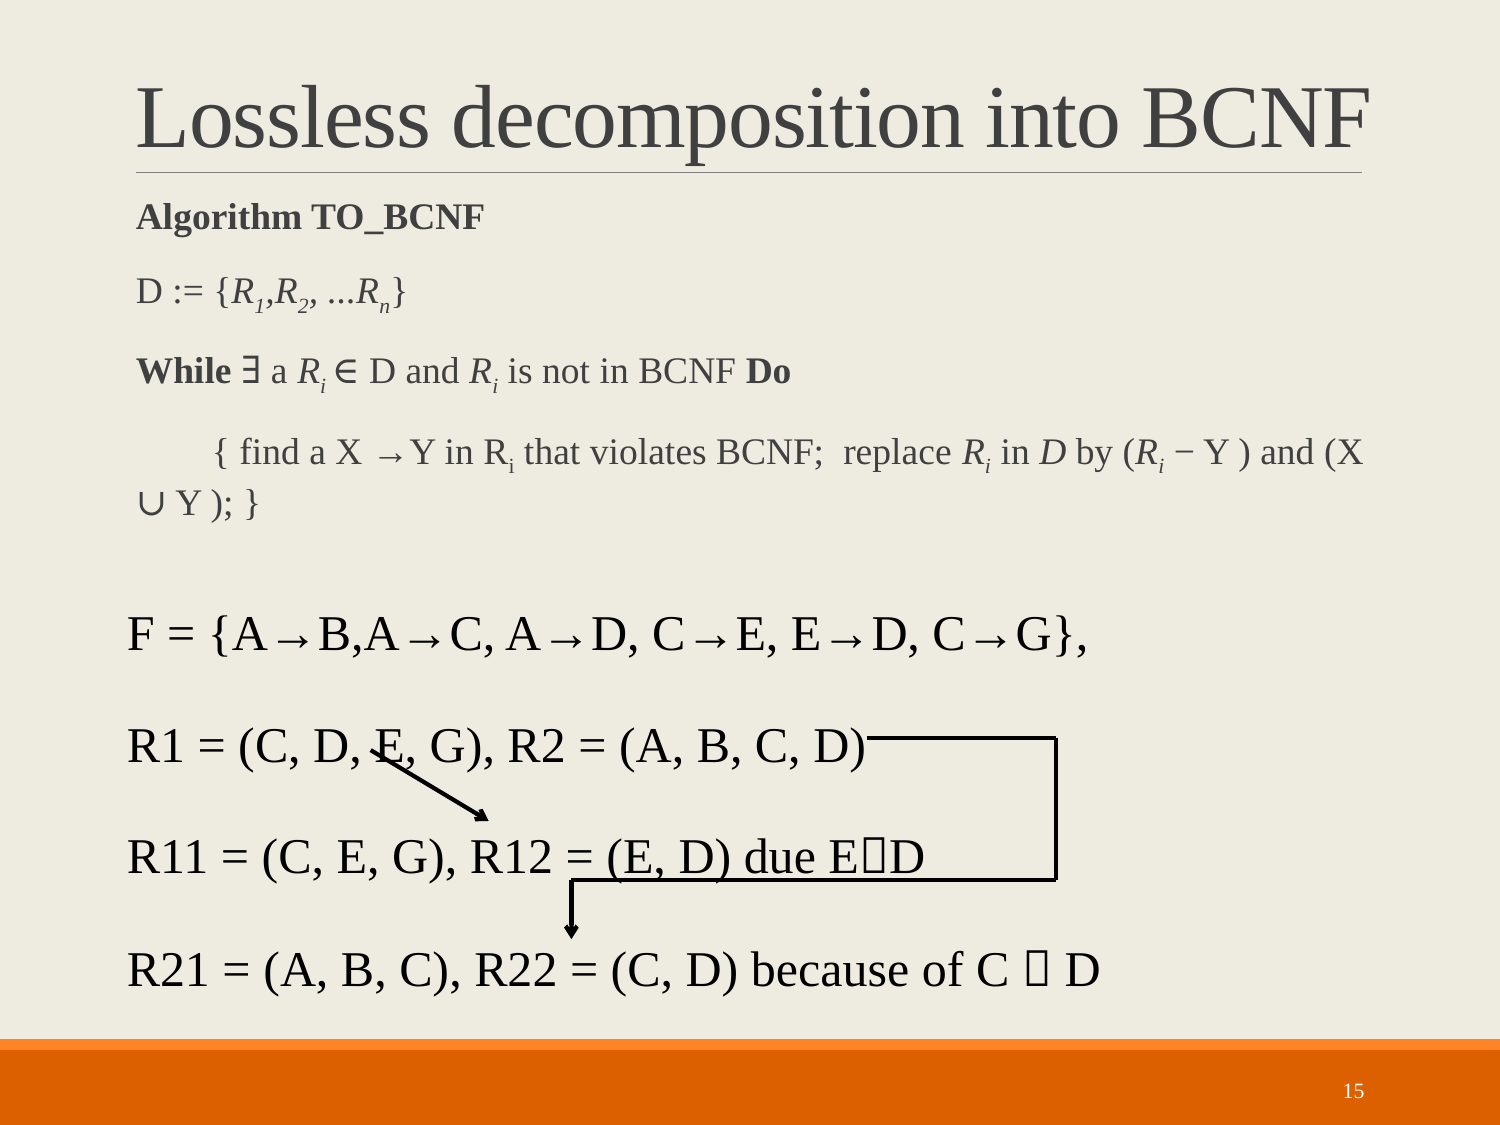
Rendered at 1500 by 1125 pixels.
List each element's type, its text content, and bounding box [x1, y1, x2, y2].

text_box F = {A→B,A→C, A→D, C→E, E→D, C→G}, R1 = (C, D, E, G), R2 = (A, B, C, D) R11 = (C, E, G), R12 = (E, D) due ED R21 = (A, B, C), R22 = (C, D) because of C  D [112, 550, 1500, 1004]
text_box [370, 749, 490, 822]
list Algorithm TO_BCNF D := {R1,R2, ...Rn} While ∃ a Ri ∈ D and Ri is not in BCNF Do { find a X →Y in Ri that violates BCNF; replace Ri in D by (Ri − Y ) and (X ∪ Y ); } [135, 184, 1390, 528]
title Lossless decomposition into BCNF [120, 30, 1500, 174]
slide_number 15 [1218, 1059, 1380, 1120]
